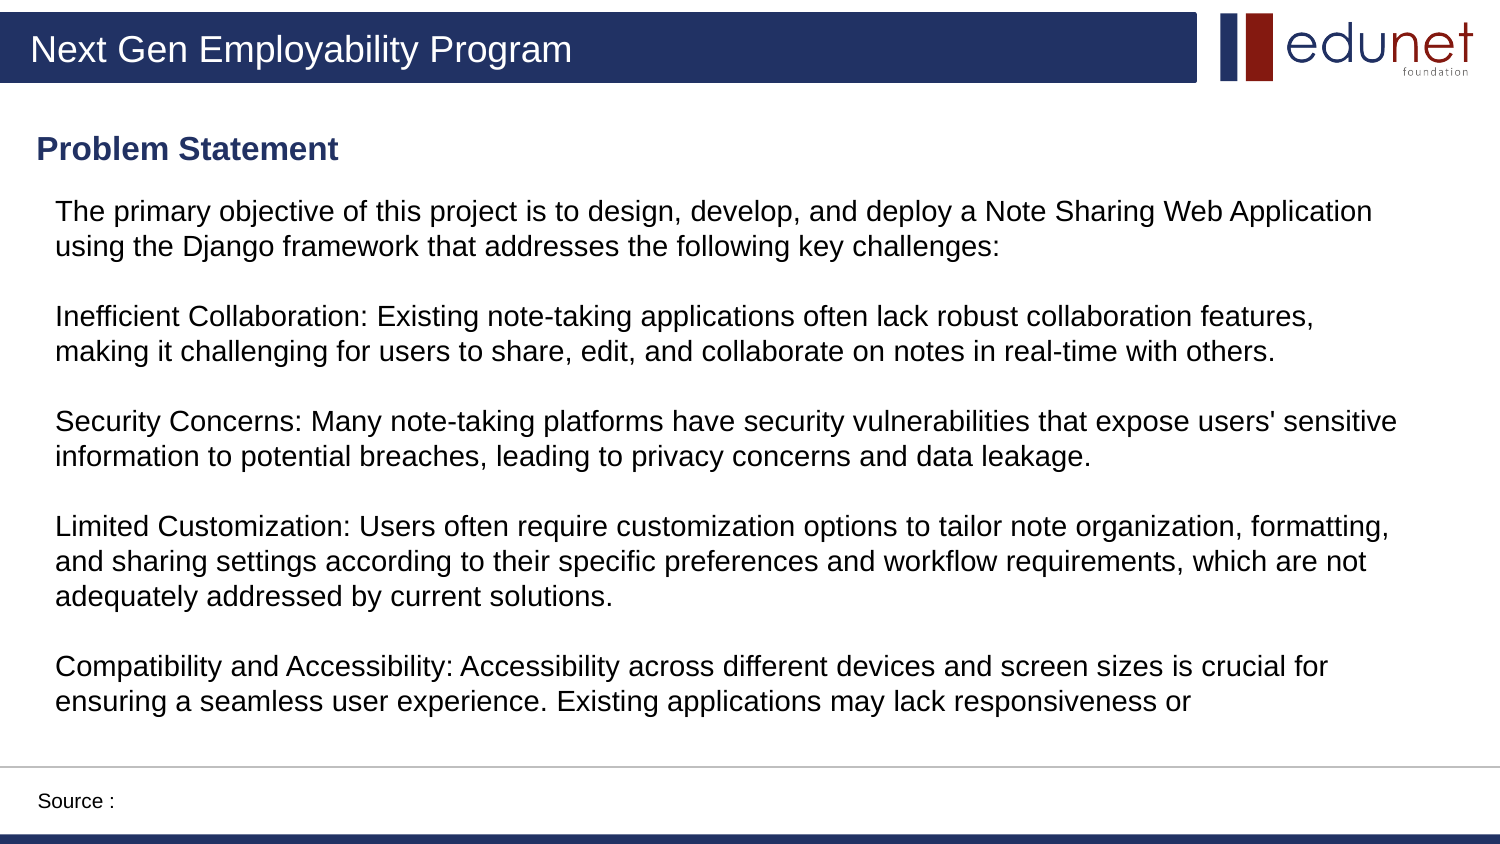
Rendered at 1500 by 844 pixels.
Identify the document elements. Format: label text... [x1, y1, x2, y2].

text_box The primary objective of this project is to design, develop, and deploy a Note Sharing Web Application using the Django framework that addresses the following key challenges: Inefficient Collaboration: Existing note-taking applications often lack robust collaboration features, making it challenging for users to share, edit, and collaborate on notes in real-time with others. Security Concerns: Many note-taking platforms have security vulnerabilities that expose users' sensitive information to potential breaches, leading to privacy concerns and data leakage. Limited Customization: Users often require customization options to tailor note organization, formatting, and sharing settings according to their specific preferences and workflow requirements, which are not adequately addressed by current solutions. Compatibility and Accessibility: Accessibility across different devices and screen sizes is crucial for ensuring a seamless user experience. Existing applications may lack responsiveness or [40, 184, 1424, 725]
picture [1279, 14, 1482, 83]
title Problem Statement [21, 111, 504, 165]
text_box Source : [22, 776, 139, 826]
